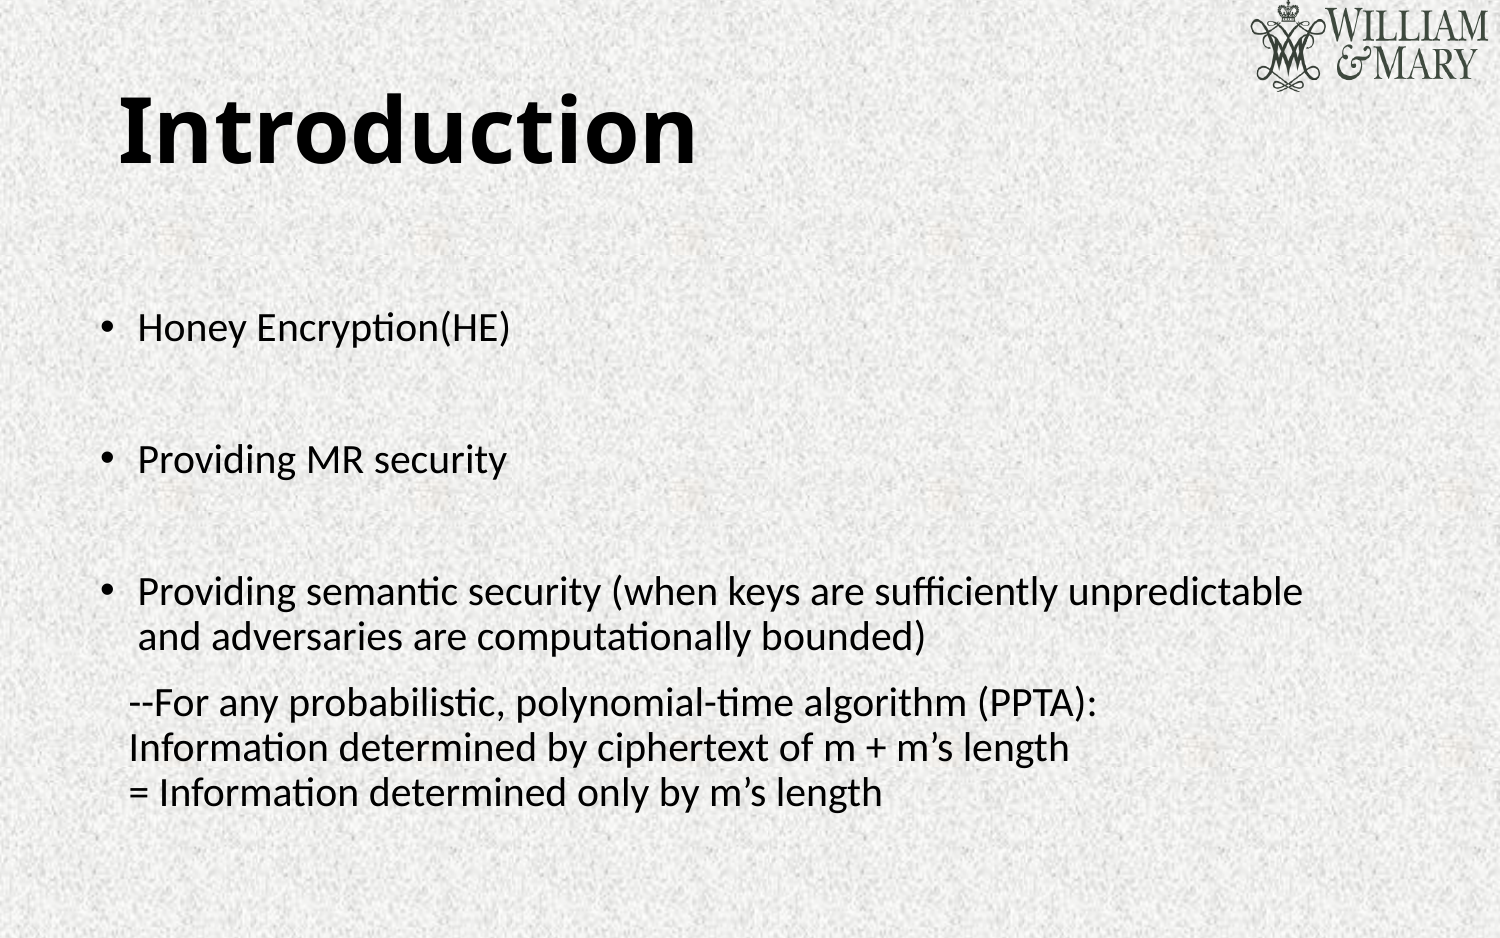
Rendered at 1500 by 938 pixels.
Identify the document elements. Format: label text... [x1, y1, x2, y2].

title Introduction [103, 43, 1397, 225]
picture [1250, 0, 1489, 92]
list Honey Encryption(HE) Providing MR security Providing semantic security (when keys are sufficiently unpredictable and adversaries are computationally bounded) --For any probabilistic, polynomial-time algorithm (PPTA): Information determined by ciphertext of m + m’s length = Information determined only by m’s length [85, 298, 1379, 870]
